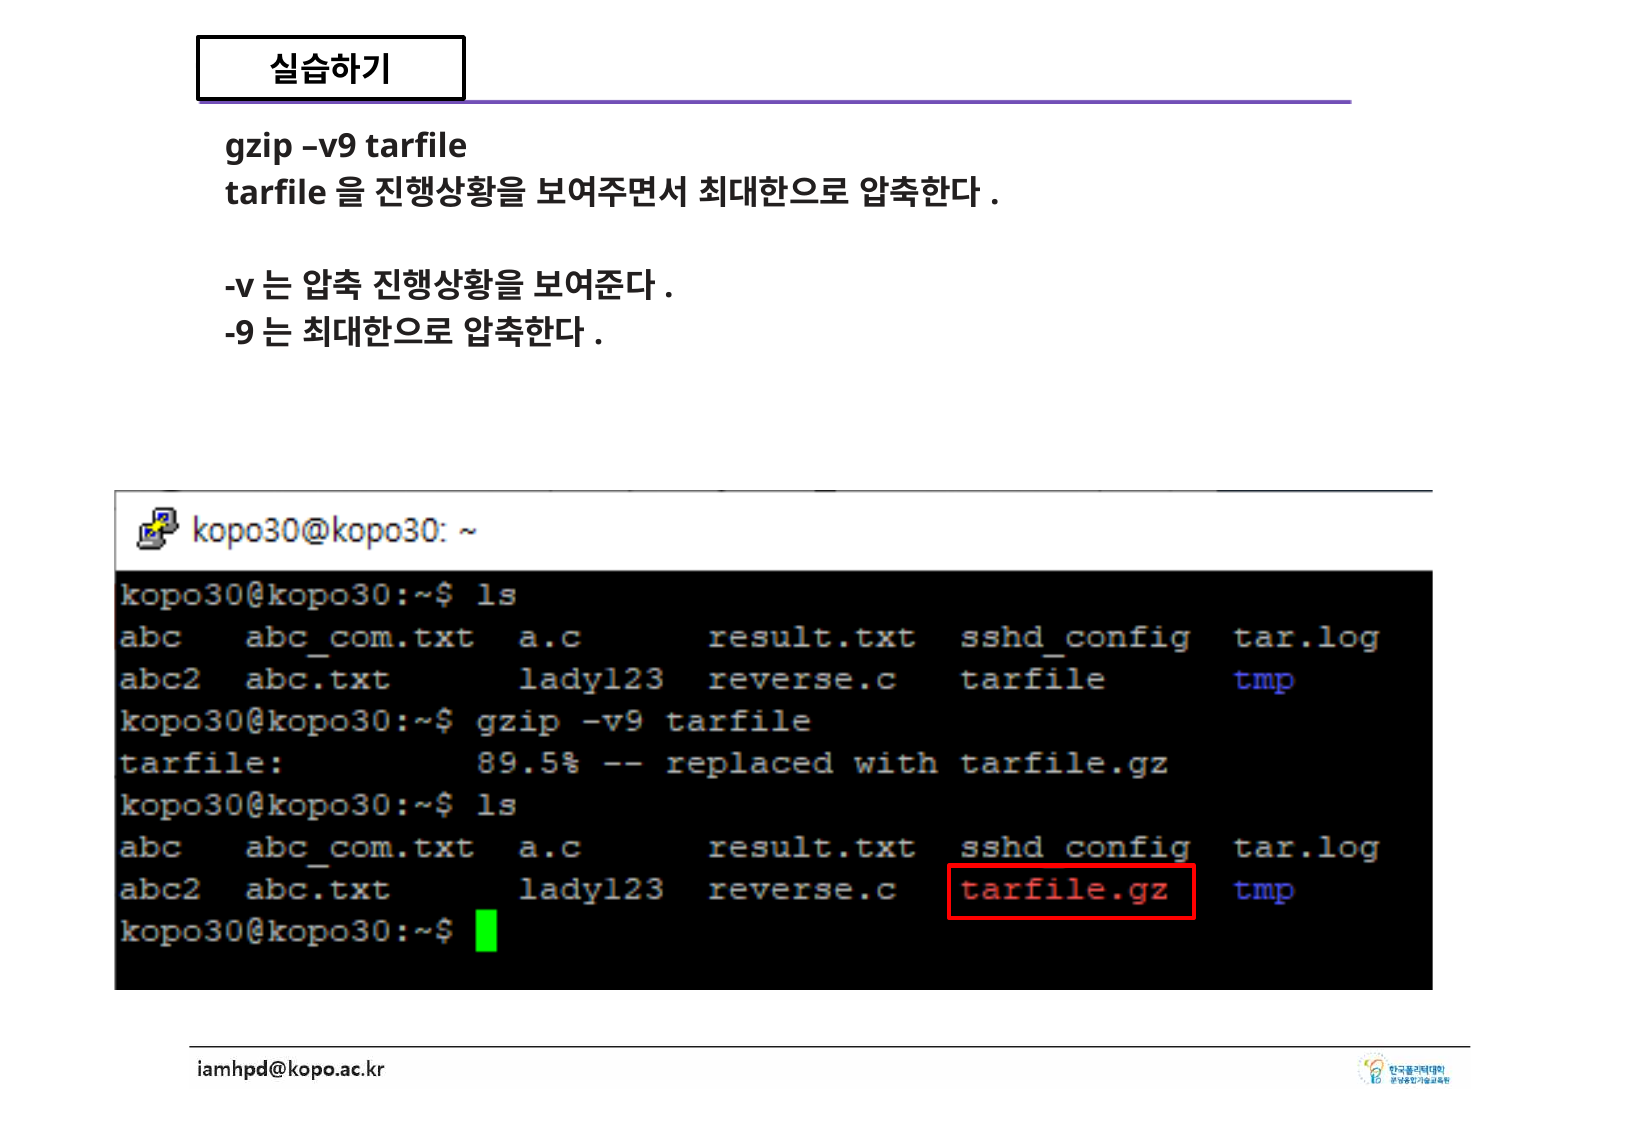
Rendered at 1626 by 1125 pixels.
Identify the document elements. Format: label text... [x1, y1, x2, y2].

text_box 실습하기 [196, 35, 466, 101]
picture [189, 1042, 1471, 1089]
picture [114, 490, 1433, 990]
text_box gzip –v9 tarfile tarfile을 진행상황을 보여주면서 최대한으로 압축한다. -v는 압축 진행상황을 보여준다. -9는 최대한으로 압축한다. [210, 117, 1256, 359]
picture [195, 53, 1352, 104]
